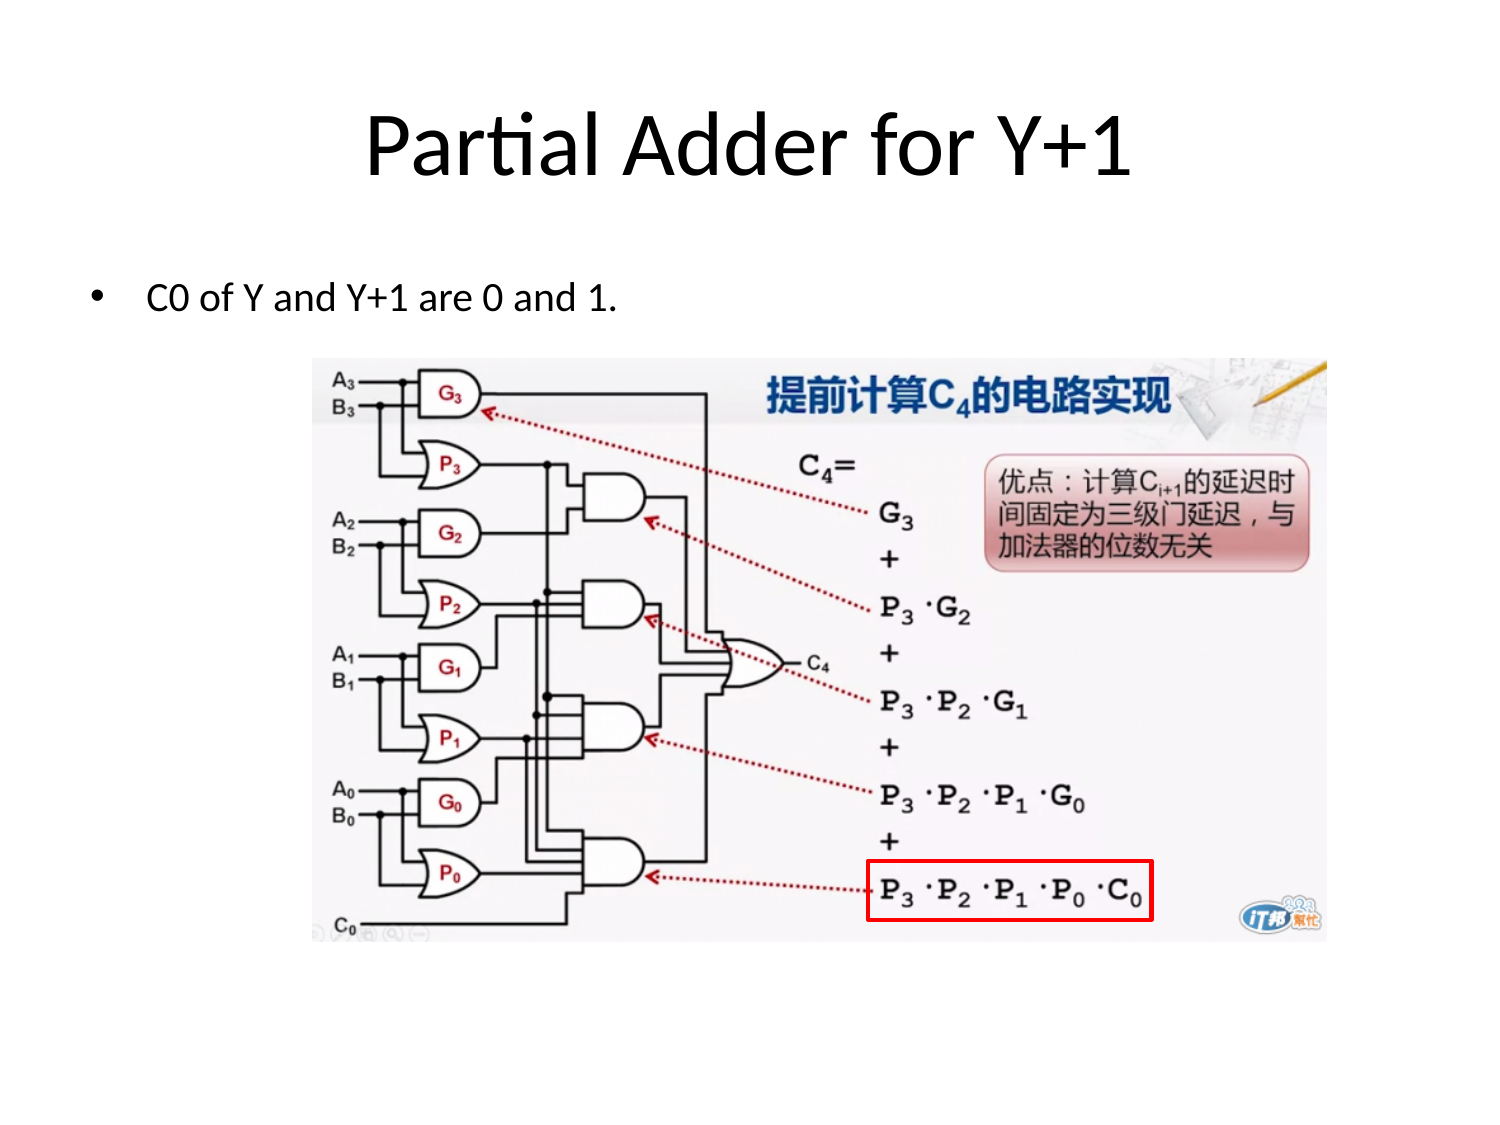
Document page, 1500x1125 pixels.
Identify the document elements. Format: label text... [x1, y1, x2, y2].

list C0 of Y and Y+1 are 0 and 1. [75, 262, 1425, 1005]
title Partial Adder for Y+1 [75, 45, 1425, 233]
picture [312, 358, 1327, 942]
